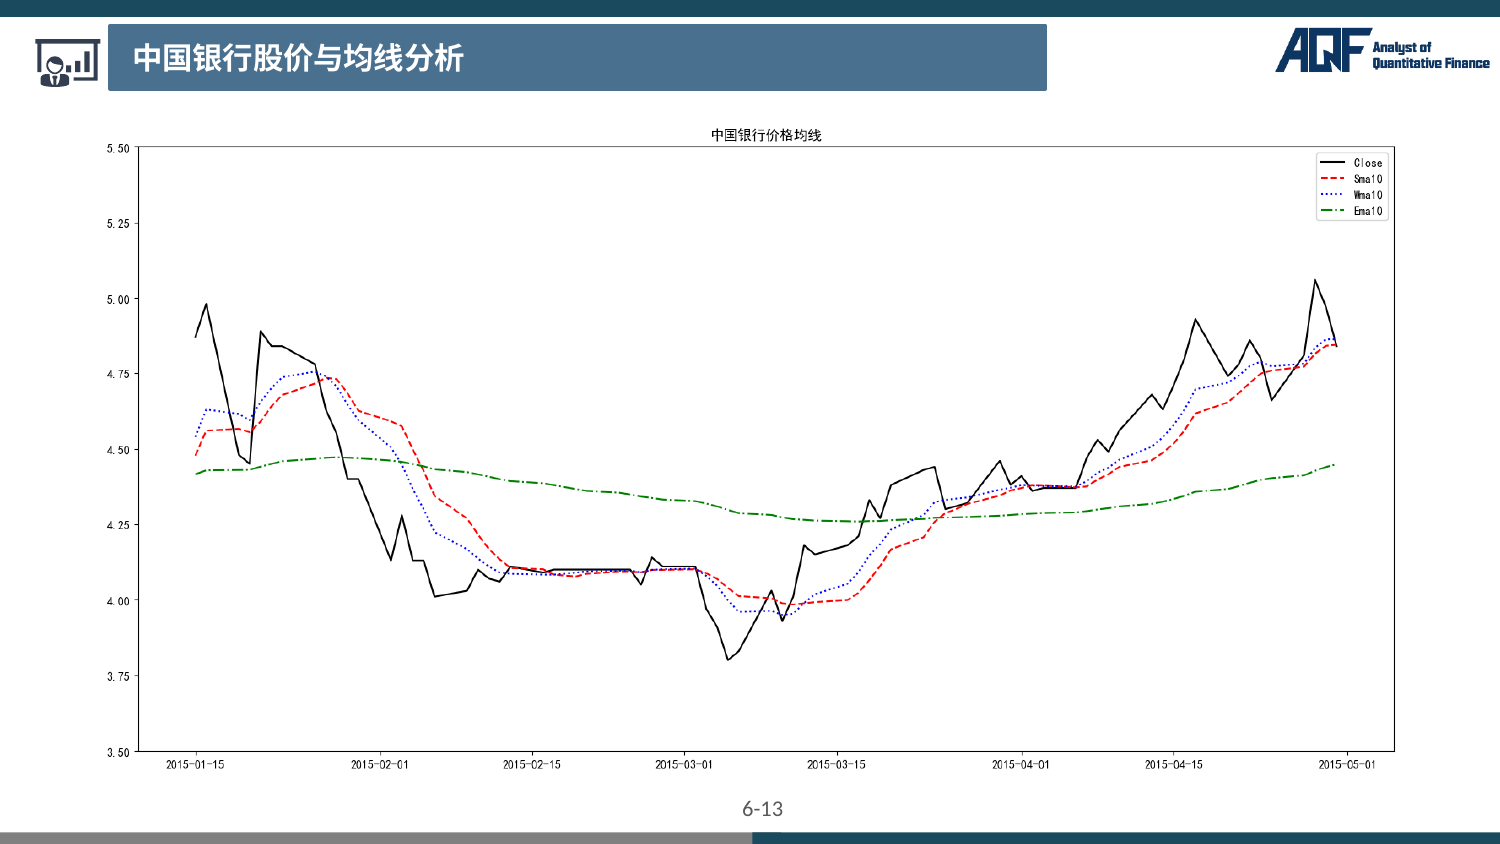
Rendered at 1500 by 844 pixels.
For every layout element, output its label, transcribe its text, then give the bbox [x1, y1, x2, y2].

picture [1252, 2, 1500, 102]
picture [82, 114, 1418, 785]
list 中国银行股价与均线分析 [117, 32, 1039, 84]
